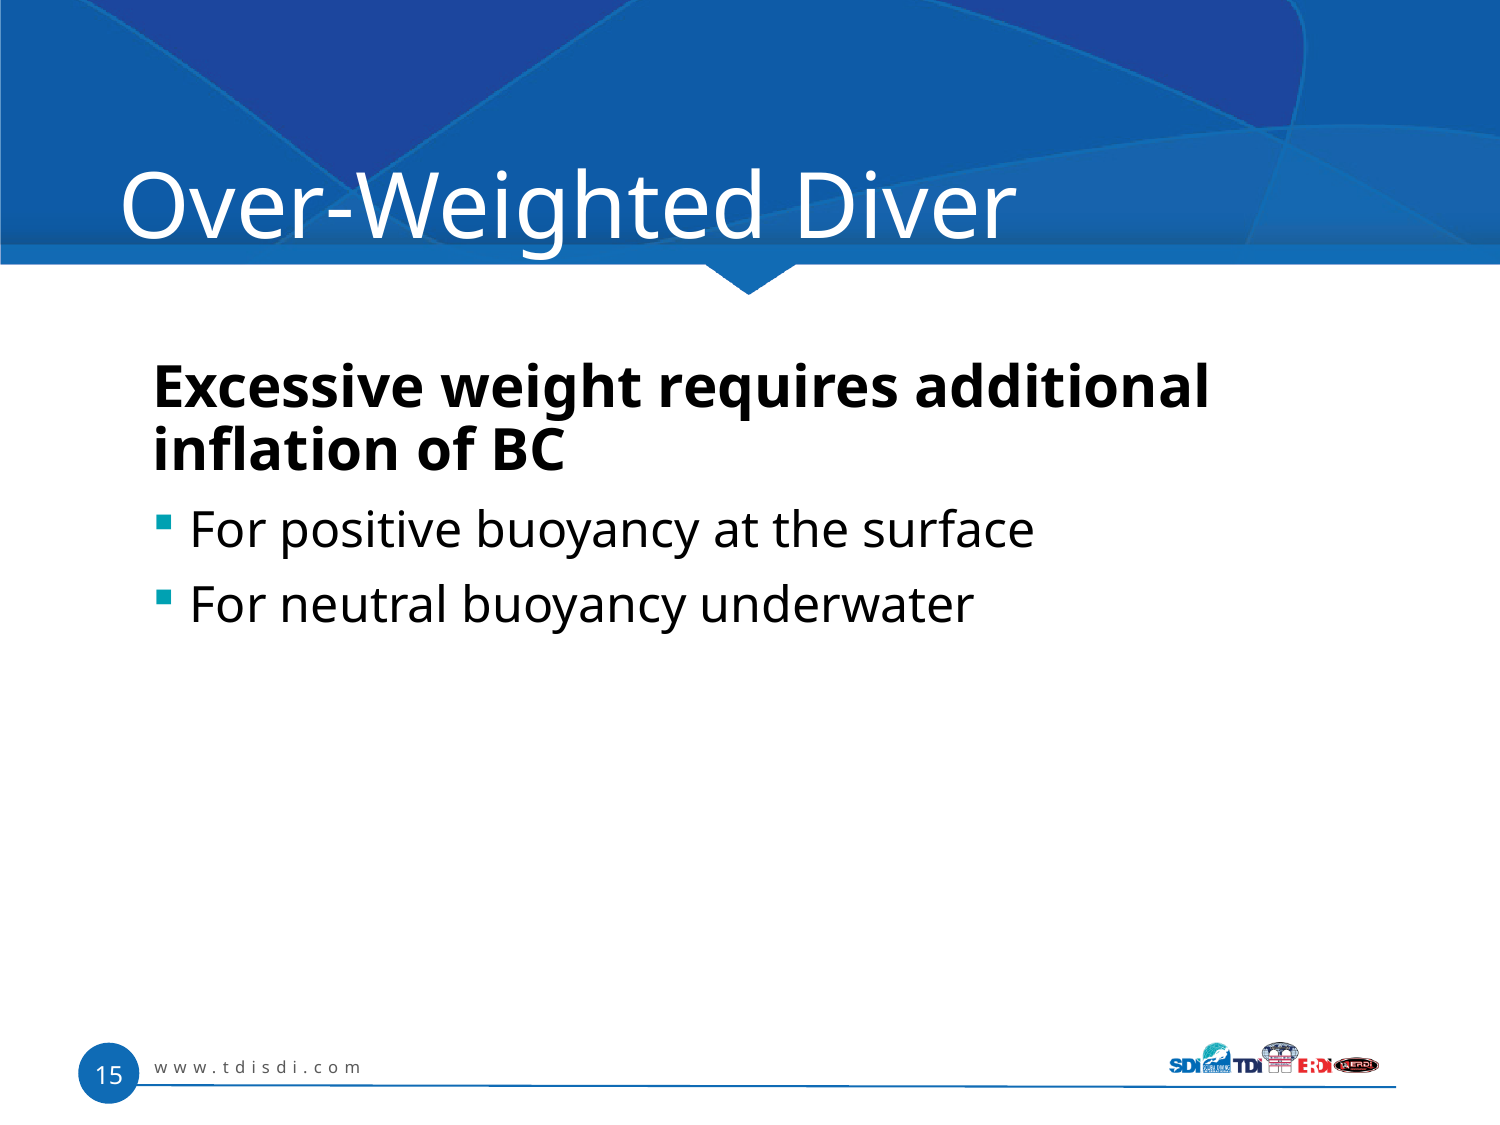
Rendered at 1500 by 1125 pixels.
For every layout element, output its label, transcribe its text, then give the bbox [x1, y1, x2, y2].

list Excessive weight requires additional inflation of BC For positive buoyancy at the surface For neutral buoyancy underwater [137, 350, 1475, 1093]
slide_number 15 [78, 1046, 140, 1107]
title Over-Weighted Diver [103, 99, 1397, 318]
footer www.tdisdi.com [139, 1038, 646, 1099]
picture [0, 0, 1500, 295]
